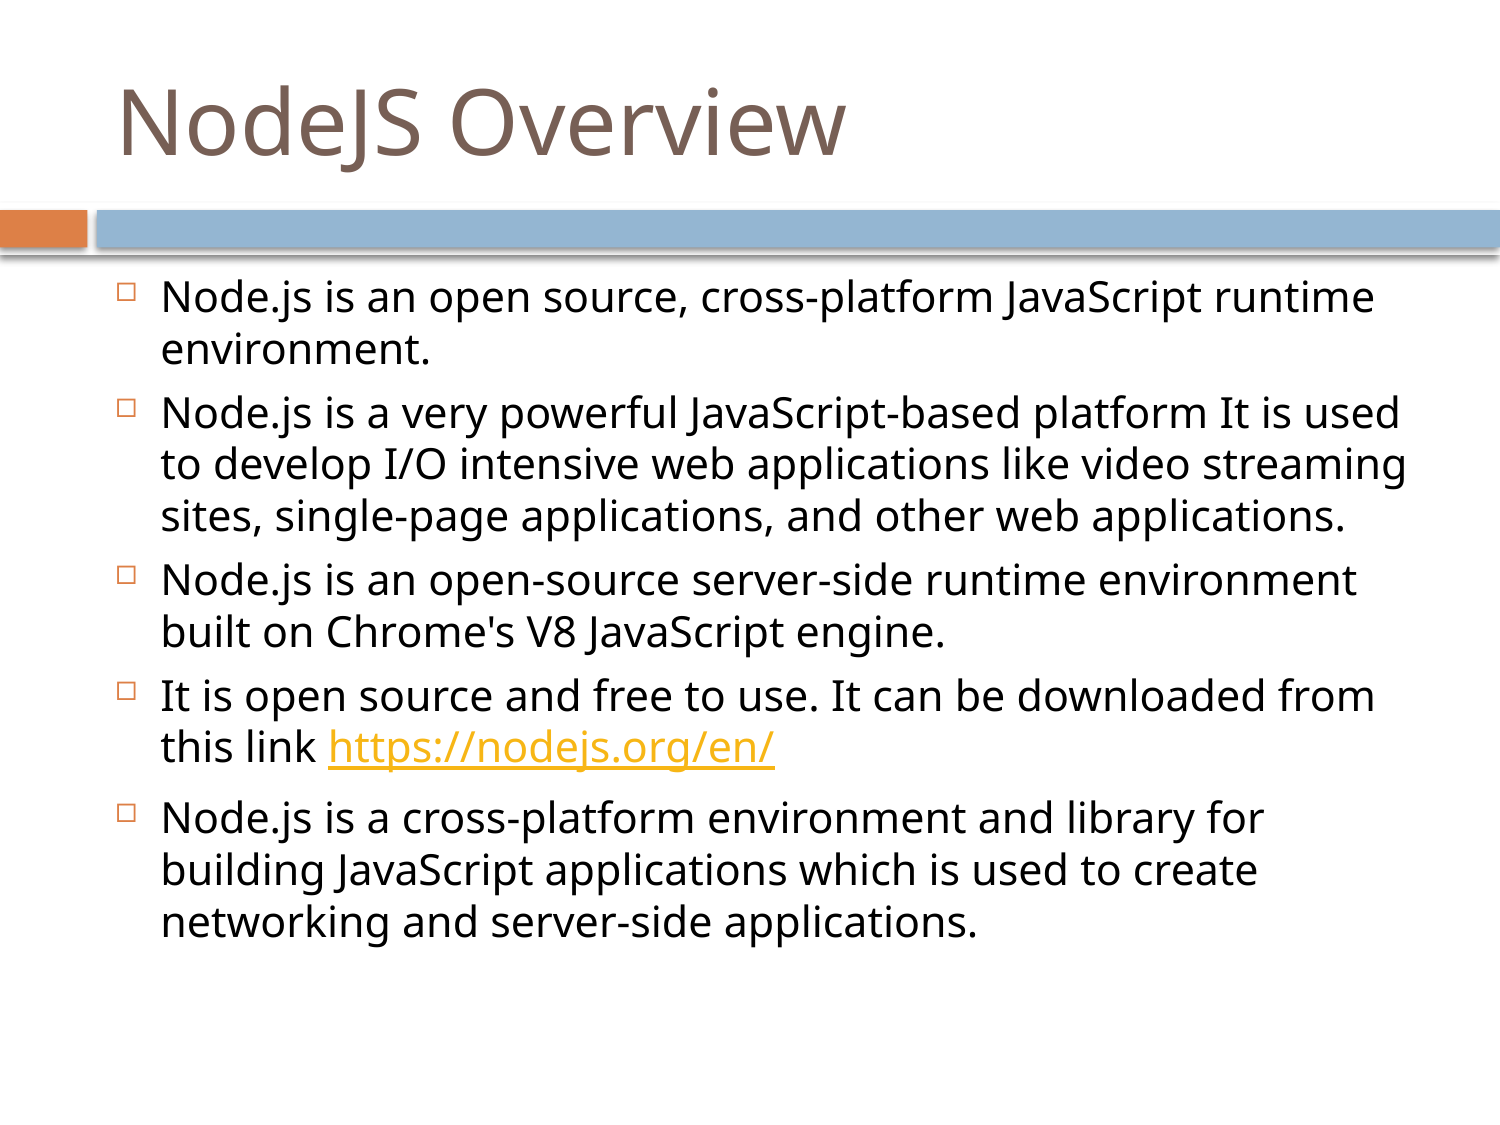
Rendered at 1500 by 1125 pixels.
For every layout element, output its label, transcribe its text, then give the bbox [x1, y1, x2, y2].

list Node.js is an open source, cross-platform JavaScript runtime environment. Node.js is a very powerful JavaScript-based platform It is used to develop I/O intensive web applications like video streaming sites, single-page applications, and other web applications. Node.js is an open-source server-side runtime environment built on Chrome's V8 JavaScript engine. It is open source and free to use. It can be downloaded from this link https://nodejs.org/en/ Node.js is a cross-platform environment and library for building JavaScript applications which is used to create networking and server-side applications. [100, 262, 1438, 1000]
title NodeJS Overview [100, 37, 1438, 200]
